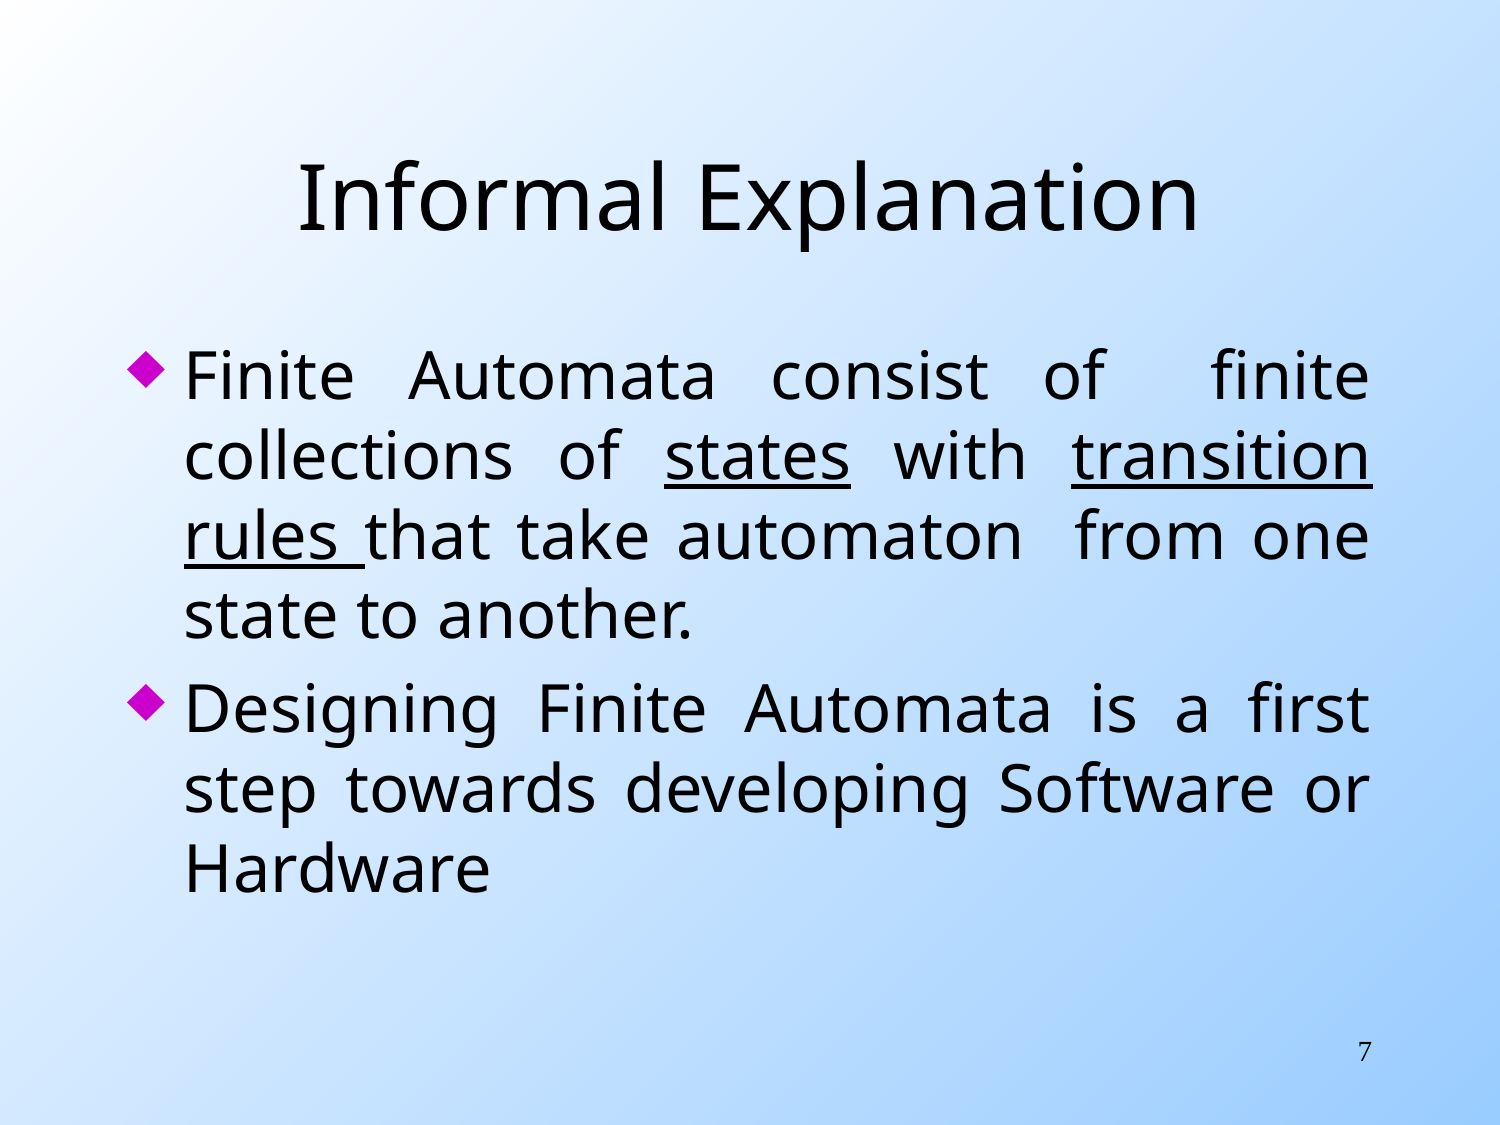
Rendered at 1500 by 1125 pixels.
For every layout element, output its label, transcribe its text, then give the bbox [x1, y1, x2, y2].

title Informal Explanation [112, 99, 1388, 288]
list Finite Automata consist of finite collections of states with transition rules that take automaton from one state to another. Designing Finite Automata is a first step towards developing Software or Hardware [112, 324, 1388, 1051]
slide_number 7 [1074, 1051, 1388, 1101]
